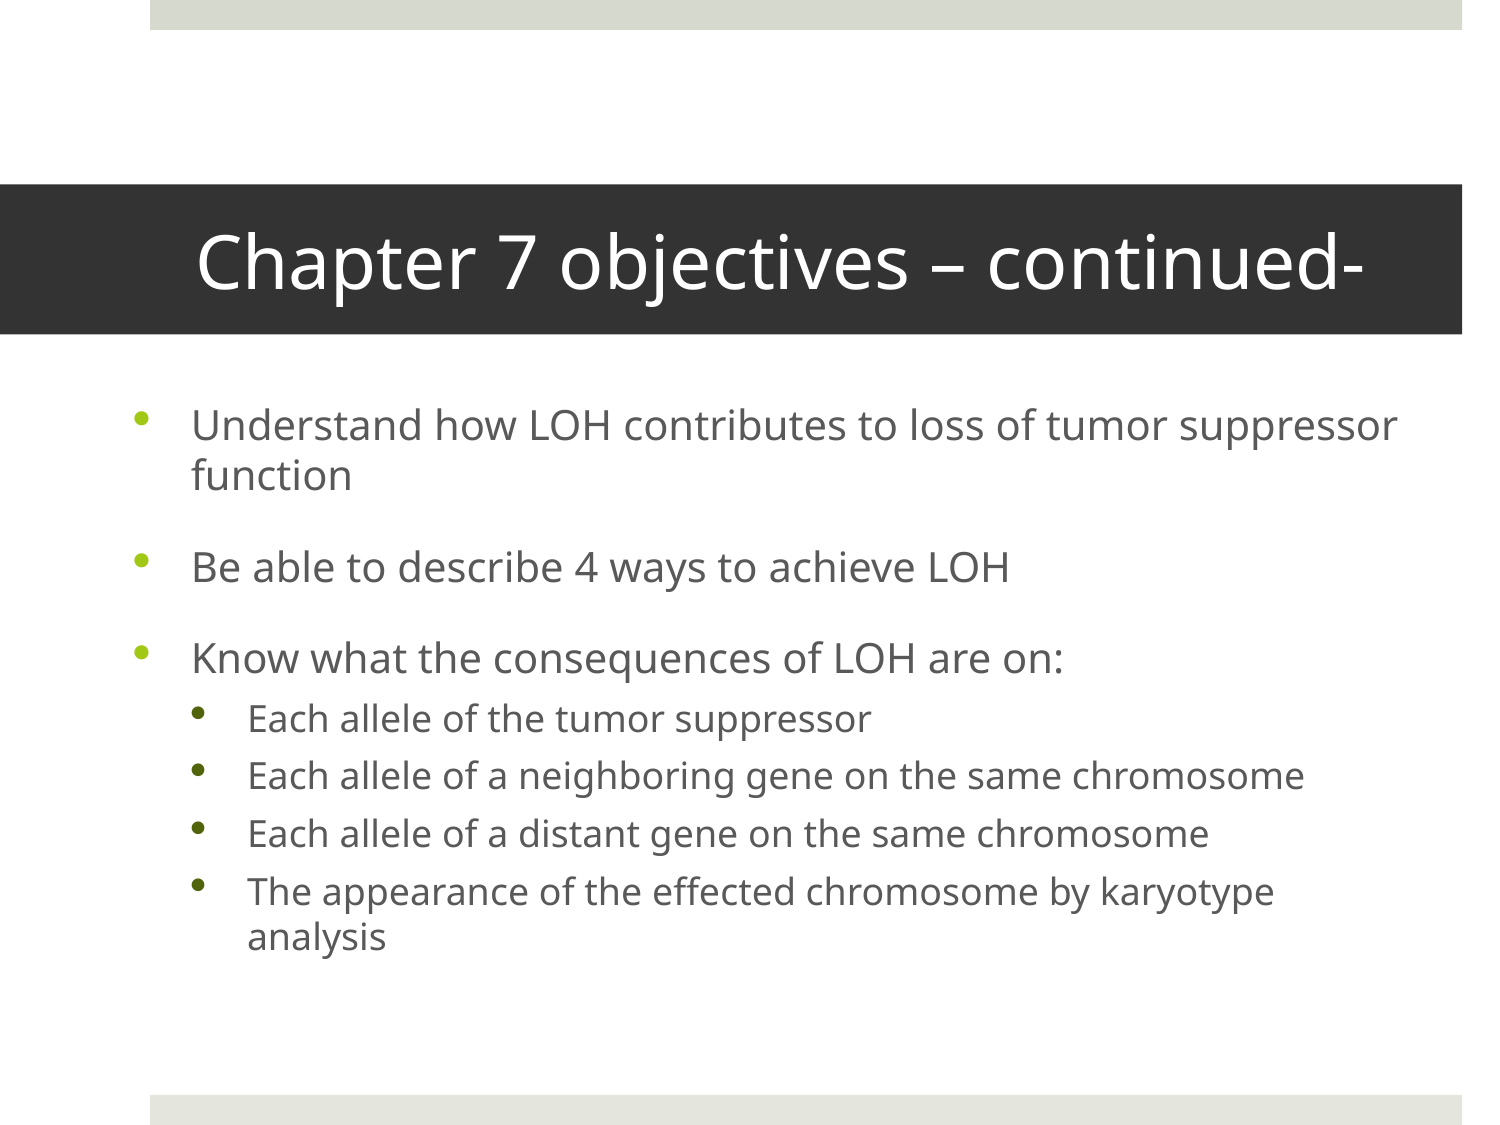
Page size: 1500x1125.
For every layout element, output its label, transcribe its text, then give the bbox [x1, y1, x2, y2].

list Understand how LOH contributes to loss of tumor suppressor function Be able to describe 4 ways to achieve LOH Know what the consequences of LOH are on: Each allele of the tumor suppressor Each allele of a neighboring gene on the same chromosome Each allele of a distant gene on the same chromosome The appearance of the effected chromosome by karyotype analysis [119, 391, 1432, 1088]
title Chapter 7 objectives – continued- [0, 184, 1463, 335]
